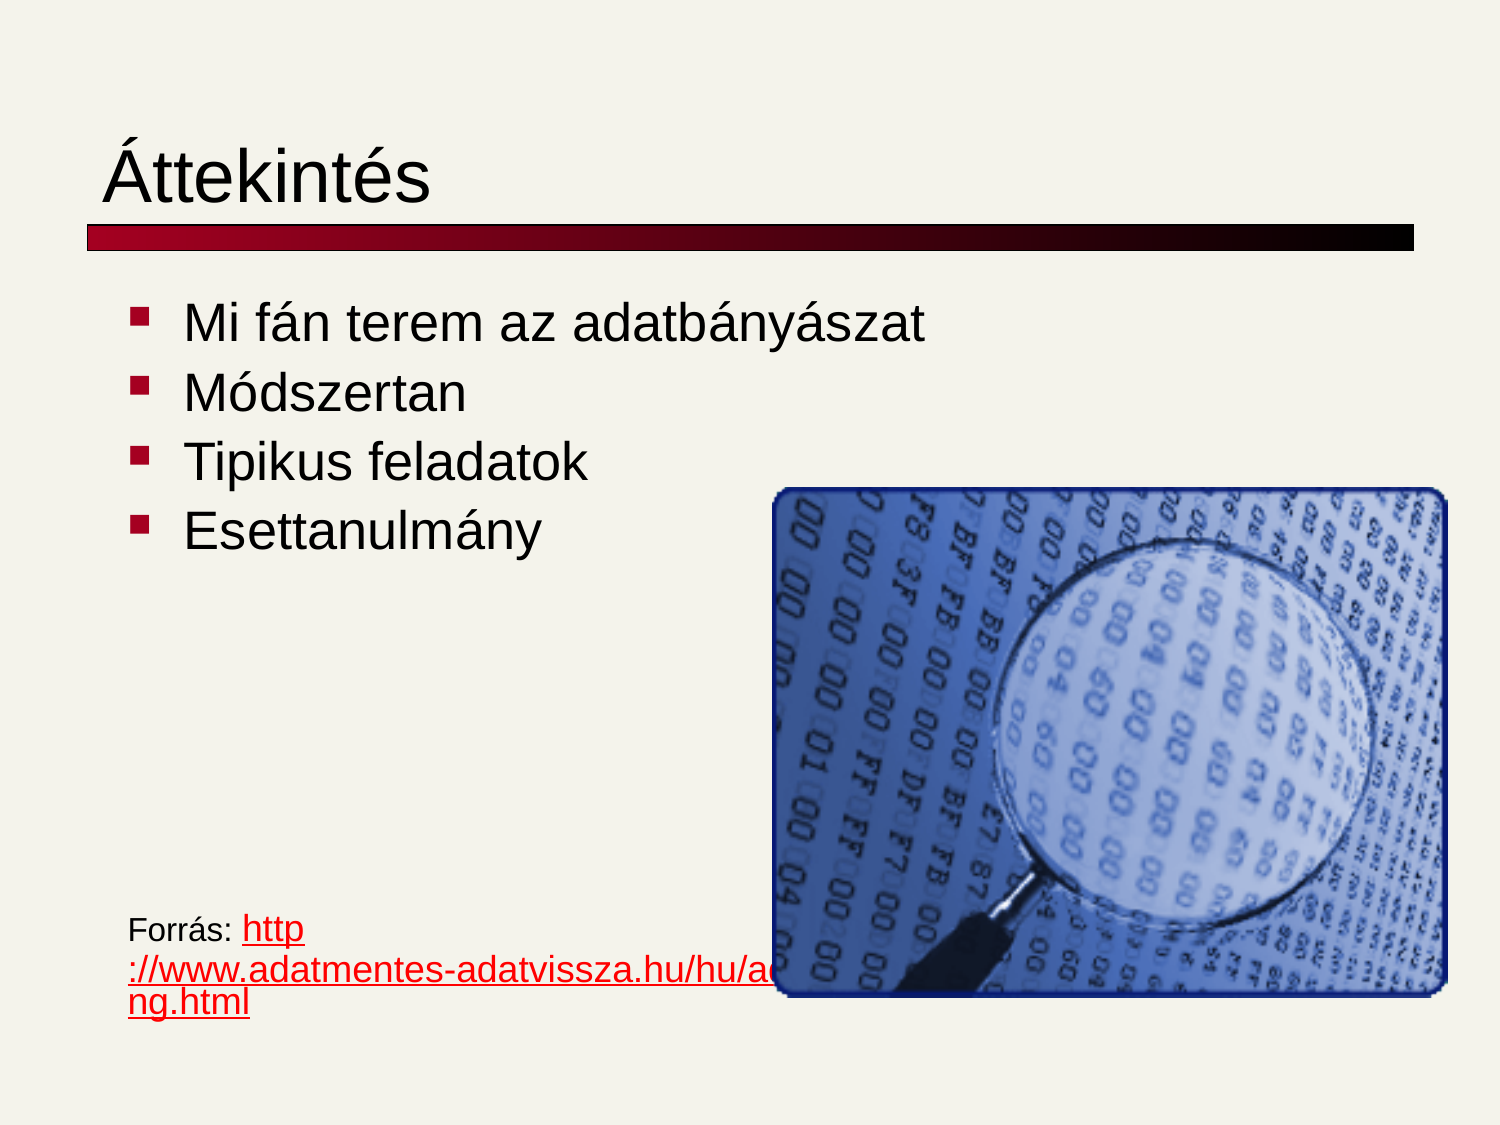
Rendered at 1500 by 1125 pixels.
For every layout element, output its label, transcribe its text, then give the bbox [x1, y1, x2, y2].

title Áttekintés [87, 62, 1413, 225]
list Mi fán terem az adatbányászat Módszertan Tipikus feladatok Esettanulmány Forrás: http://www.adatmentes-adatvissza.hu/hu/adatmentes-adatbanyaszat-data-mining.html [112, 287, 1388, 1088]
picture [771, 487, 1448, 998]
